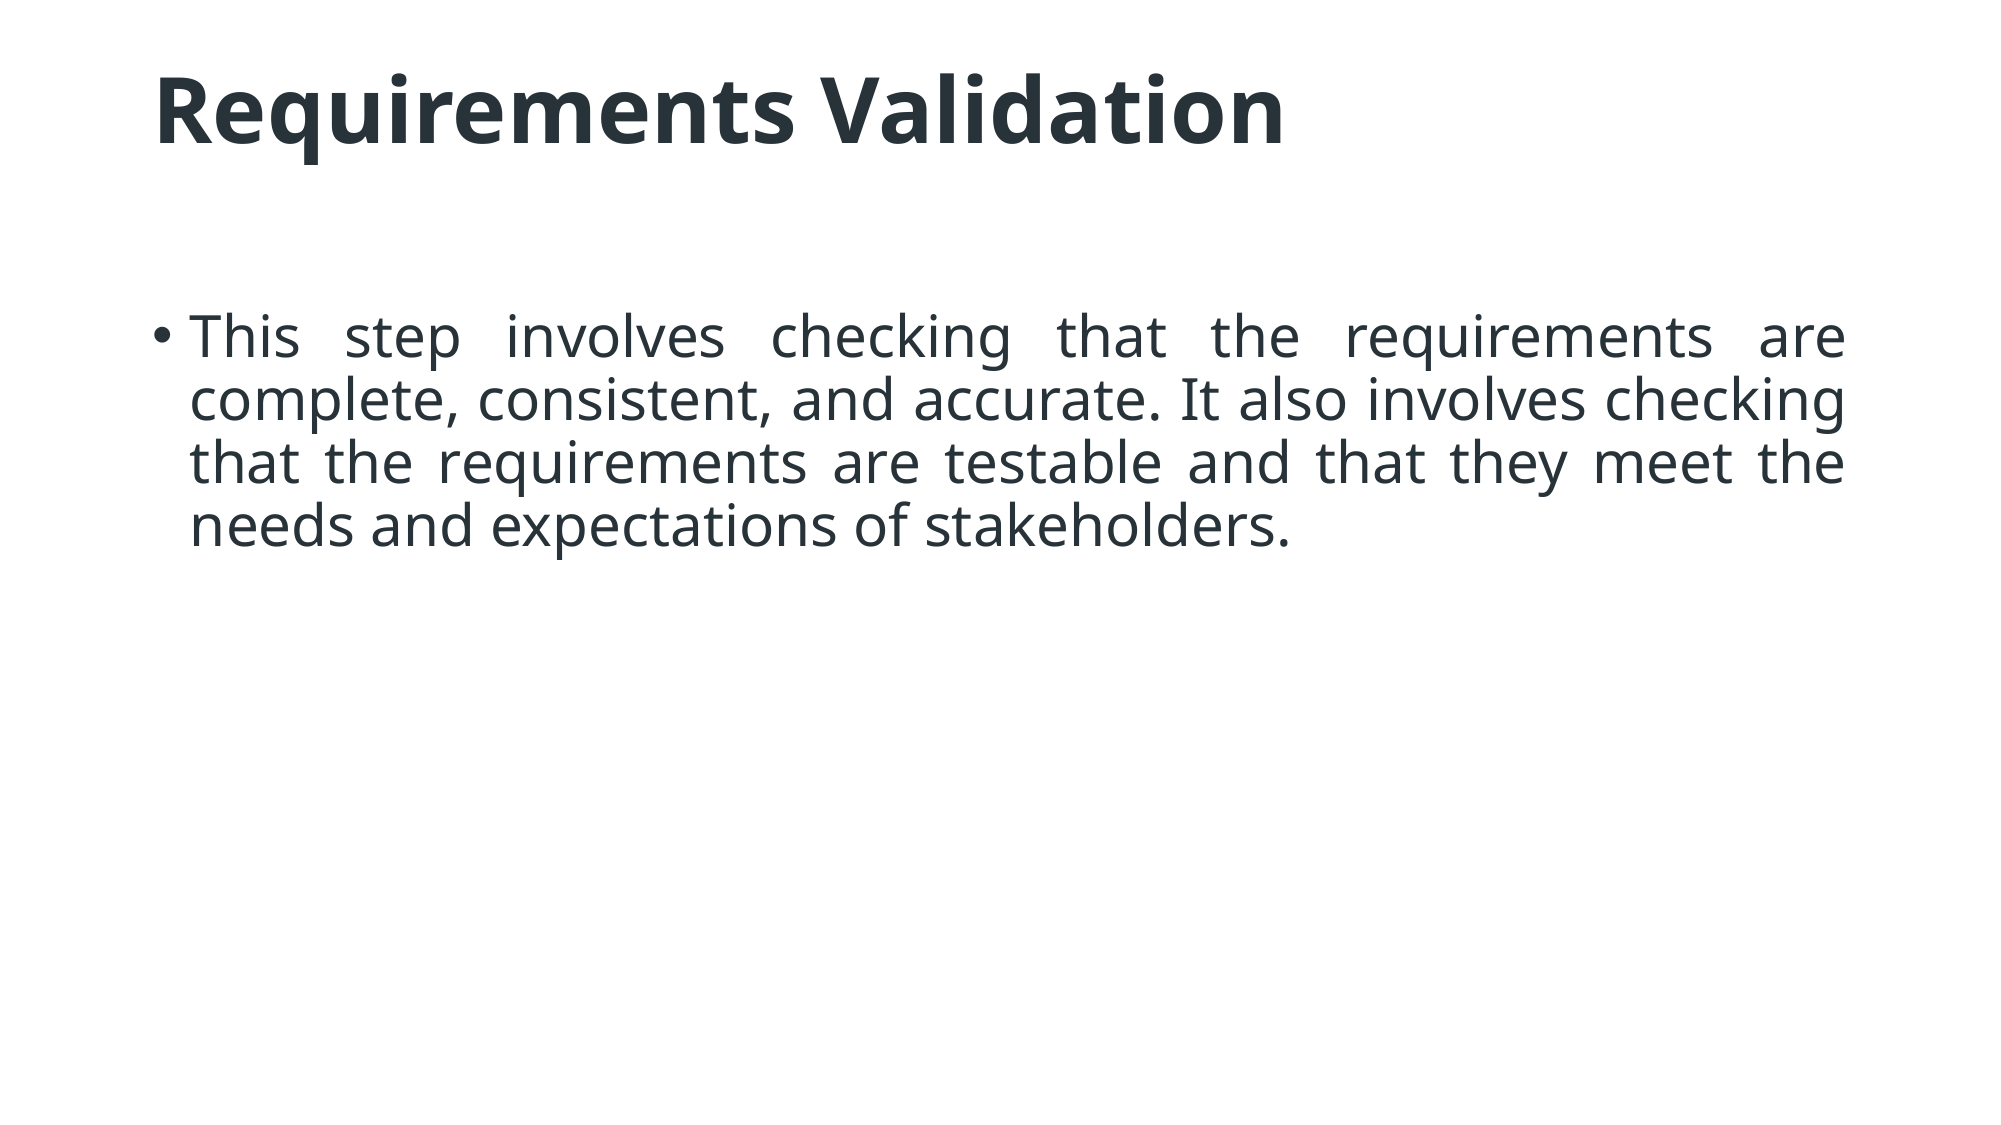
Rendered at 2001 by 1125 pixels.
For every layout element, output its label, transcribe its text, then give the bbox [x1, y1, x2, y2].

title Requirements Validation [137, 59, 1863, 278]
list This step involves checking that the requirements are complete, consistent, and accurate. It also involves checking that the requirements are testable and that they meet the needs and expectations of stakeholders. [137, 299, 1863, 1014]
